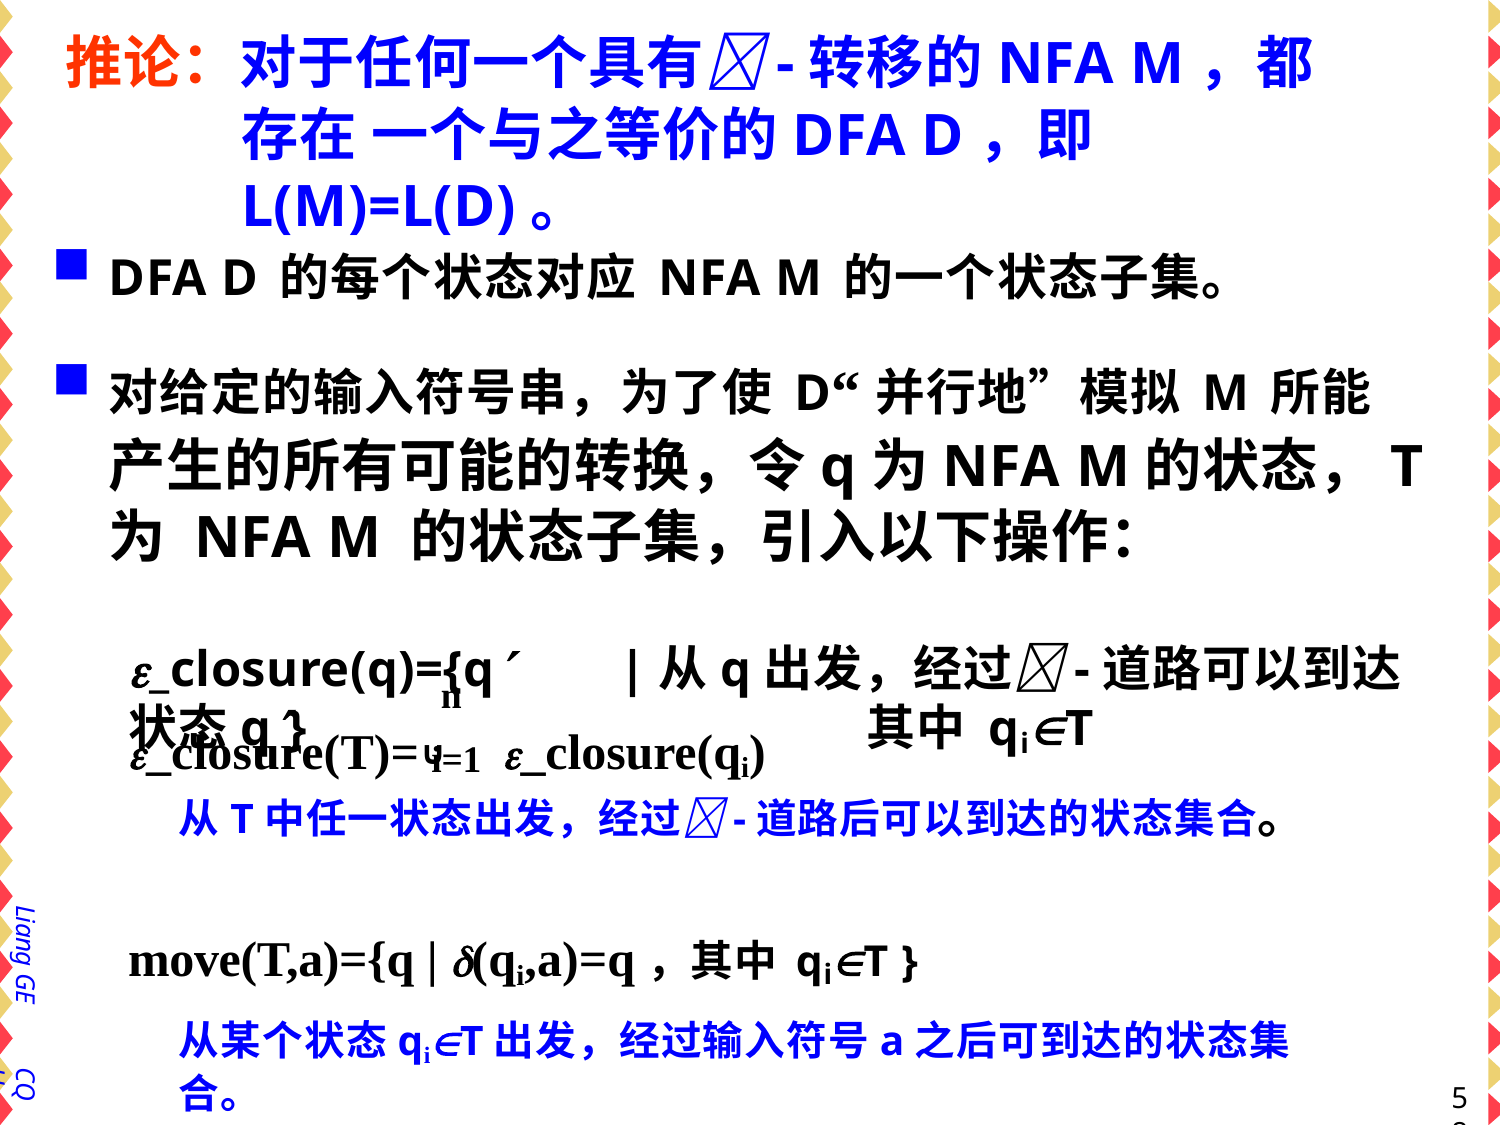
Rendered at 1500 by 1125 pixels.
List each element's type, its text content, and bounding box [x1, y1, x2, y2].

text_box i=1 [429, 733, 484, 781]
text_box 其中 qiT [860, 694, 1102, 760]
text_box _closure(T)=∪ _closure(qi) [121, 693, 772, 782]
text_box 58 [1449, 1077, 1483, 1125]
text_box Liang GE [10, 902, 41, 1007]
title 推论：对于任何一个具有-转移的NFA M，都存在 一个与之等价的DFA D，即L(M)=L(D)。 [62, 22, 1324, 197]
text_box DFA D的每个状态对应NFA M的一个状态子集。 对给定的输入符号串，为了使D“并行地”模拟M所能 产生的所有可能的转换，令q为NFA M的状态，T为 NFA M 的状态子集，引入以下操作： _closure(q)={q |从q出发，经过-道路可以到达状态q} [50, 197, 1430, 756]
text_box CQU [10, 1065, 41, 1107]
text_box n [438, 668, 464, 693]
text_box 从T中任一状态出发，经过-道路后可以到达的状态集合。 move(T,a)={q | (qi,a)=q，其中qiT } 从某个状态qiT出发，经过输入符号a之后可到达的状态集合。 [119, 782, 1336, 1117]
